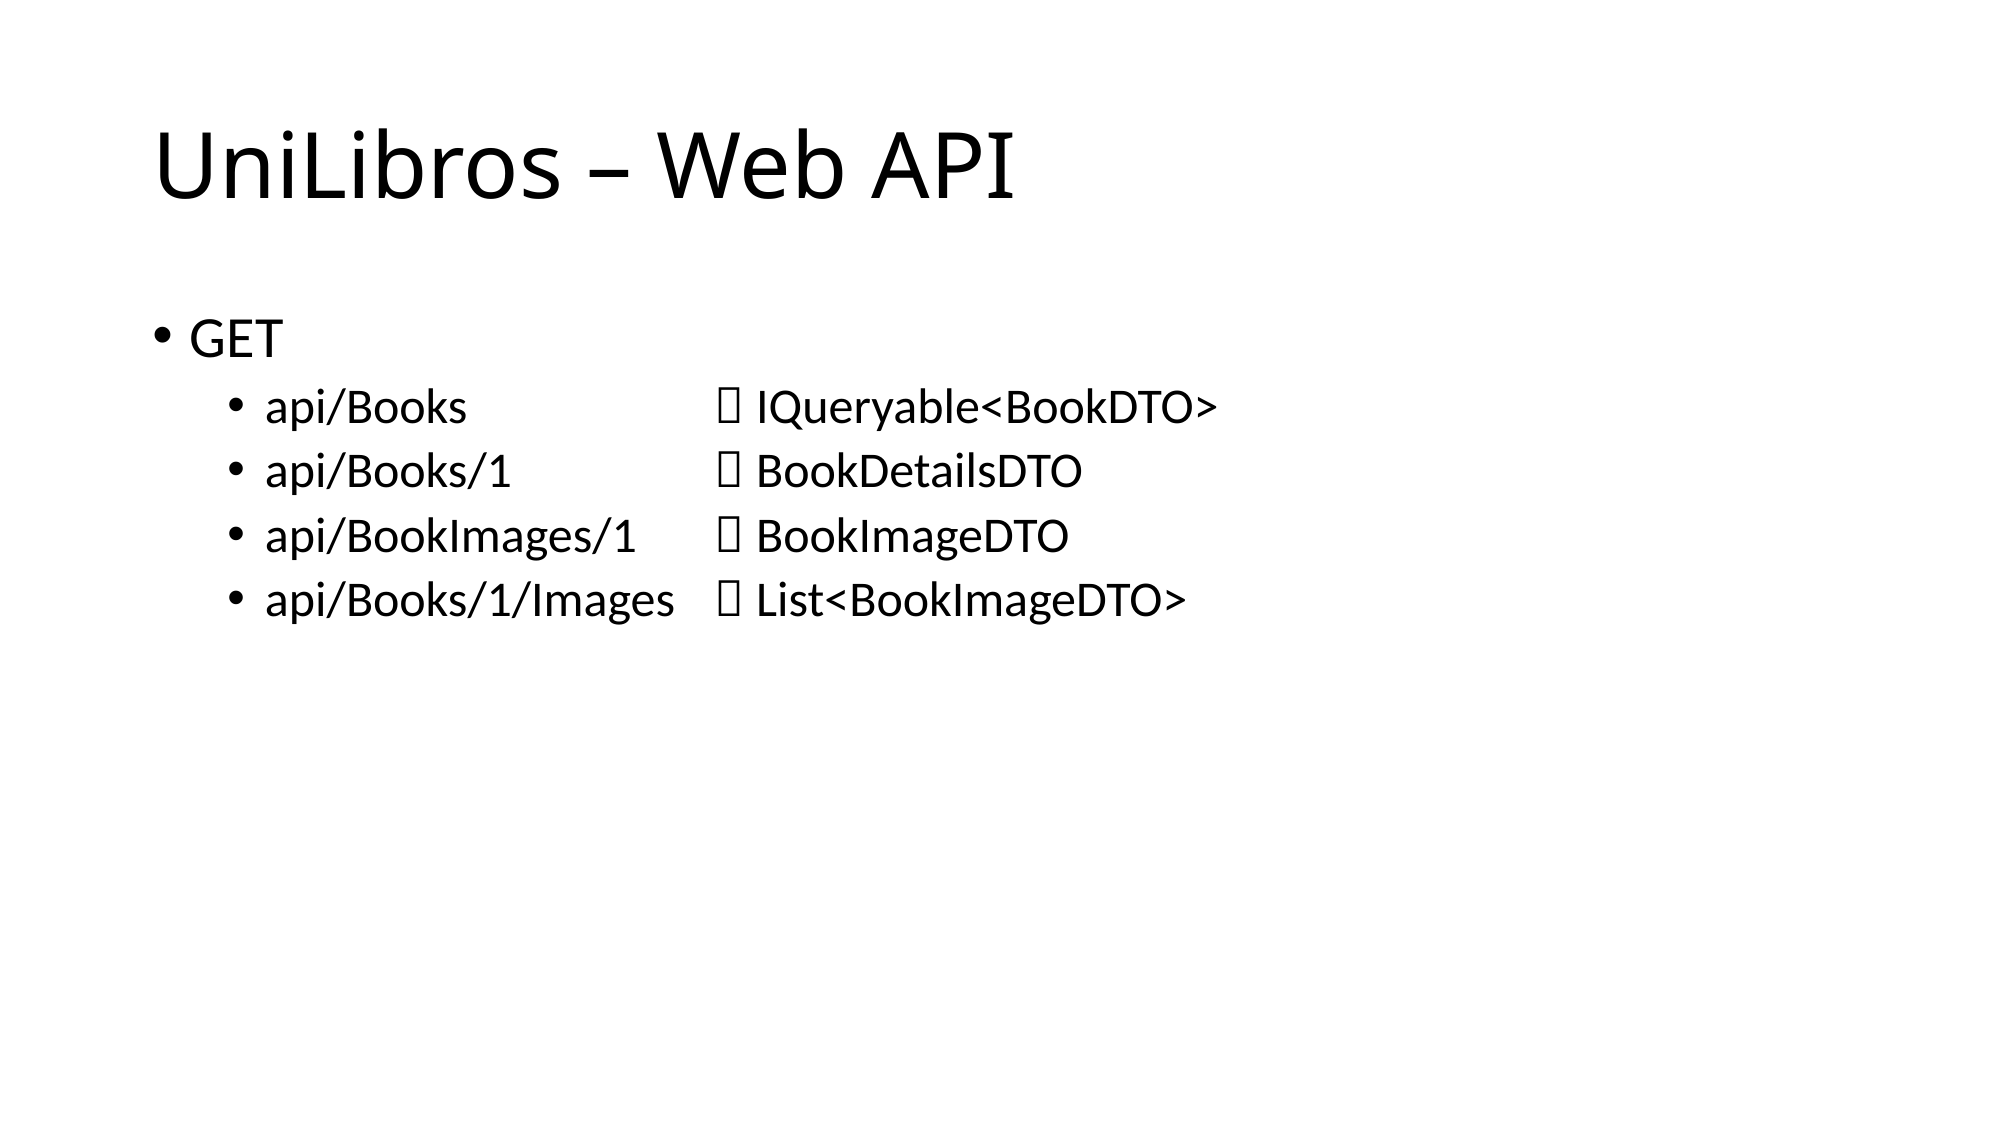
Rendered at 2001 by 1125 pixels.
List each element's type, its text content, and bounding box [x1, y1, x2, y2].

list GET api/Books  IQueryable<BookDTO> api/Books/1  BookDetailsDTO api/BookImages/1  BookImageDTO api/Books/1/Images  List<BookImageDTO> [137, 299, 1863, 1014]
title UniLibros – Web API [137, 59, 1863, 278]
